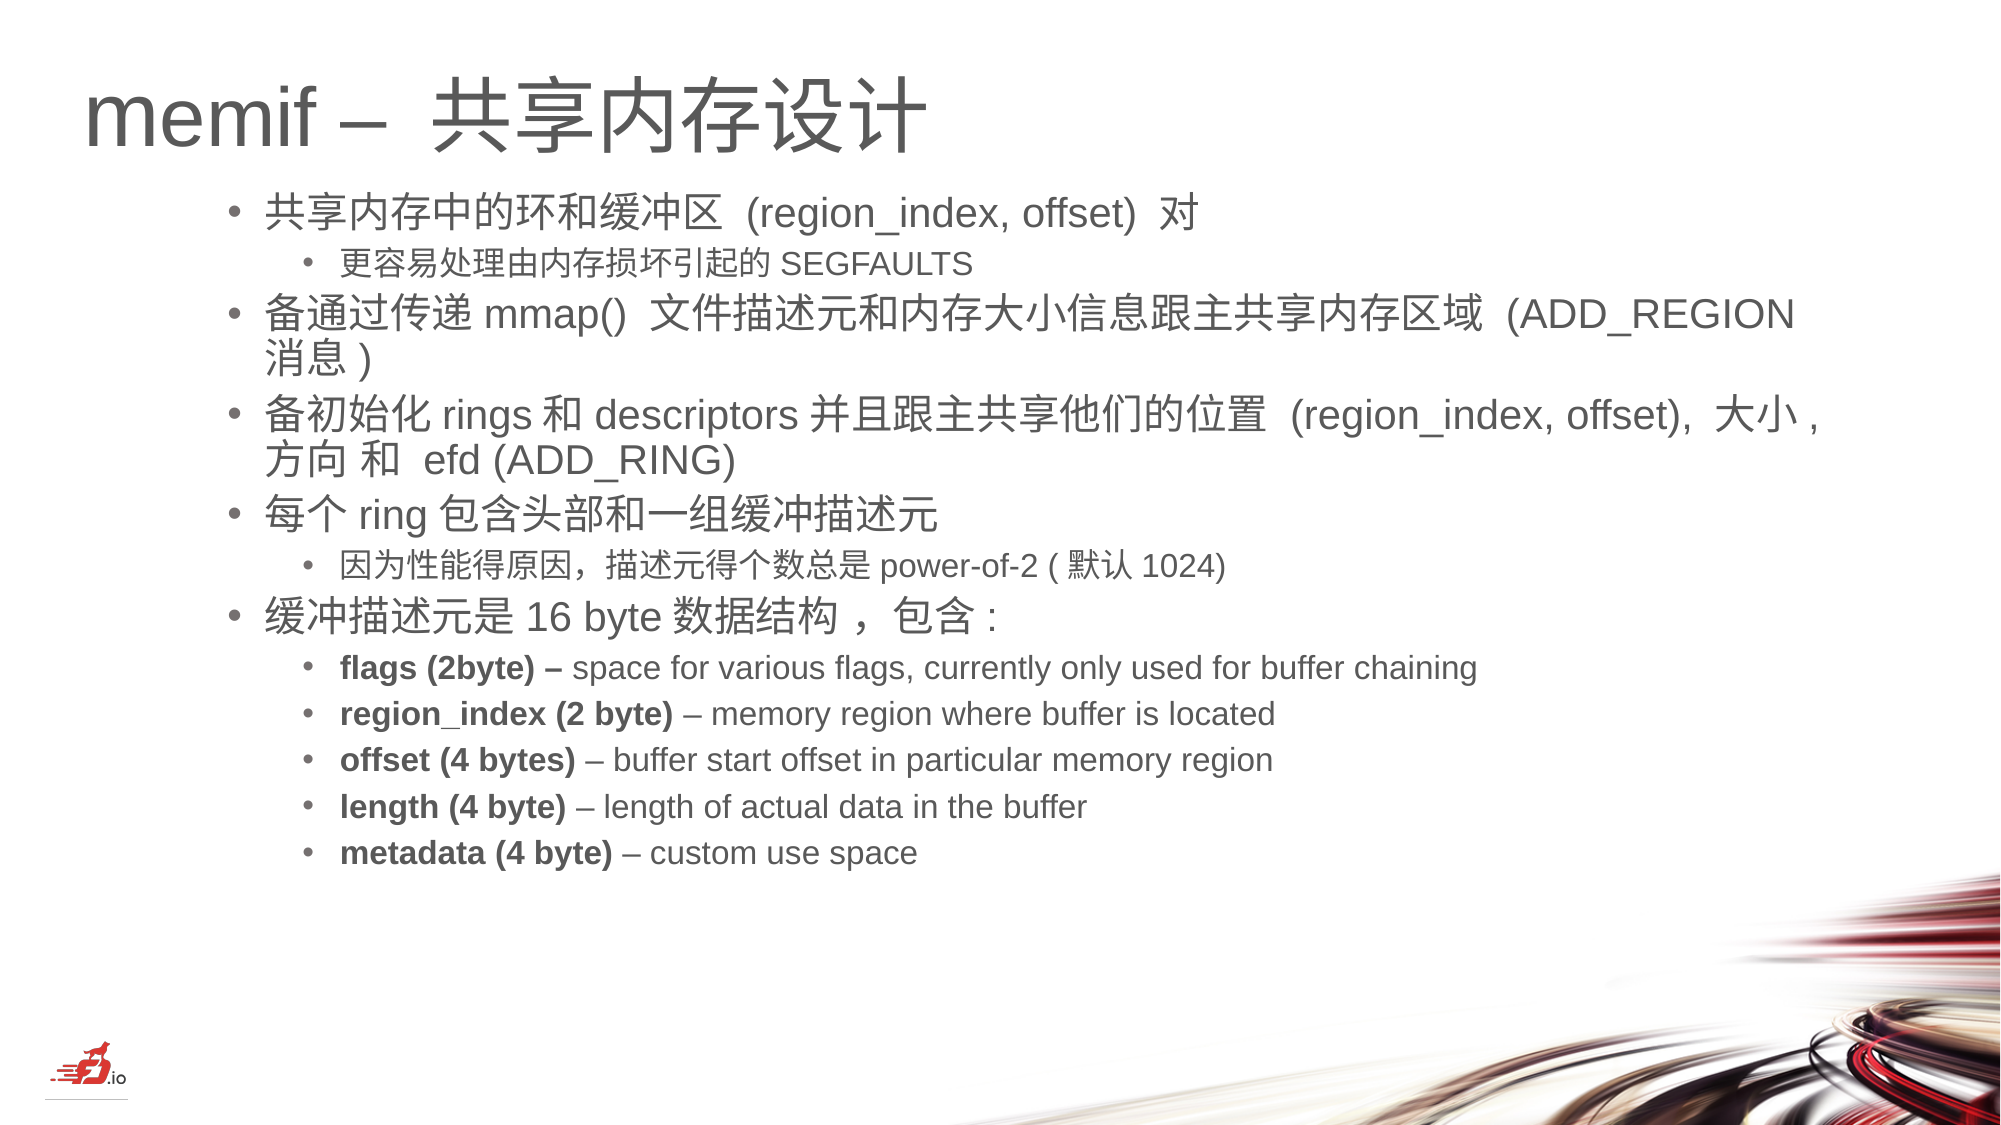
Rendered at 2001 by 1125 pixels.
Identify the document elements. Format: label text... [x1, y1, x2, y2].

list 共享内存中的环和缓冲区 (region_index, offset) 对 更容易处理由内存损坏引起的SEGFAULTS 备通过传递mmap() 文件描述元和内存大小信息跟主共享内存区域 (ADD_REGION 消息) 备初始化rings和descriptors并且跟主共享他们的位置 (region_index, offset), 大小, 方向 和 efd (ADD_RING) 每个ring包含头部和一组缓冲描述元 因为性能得原因，描述元得个数总是power-of-2 (默认1024) 缓冲描述元是16 byte数据结构 ，包含: flags (2byte) – space for various flags, currently only used for buffer chaining region_index (2 byte) – memory region where buffer is located offset (4 bytes) – buffer start offset in particular memory region length (4 byte) – length of actual data in the buffer metadata (4 byte) – custom use space [137, 183, 1865, 267]
title memif – 共享内存设计 [68, 8, 1696, 226]
picture [0, 0, 2001, 1125]
